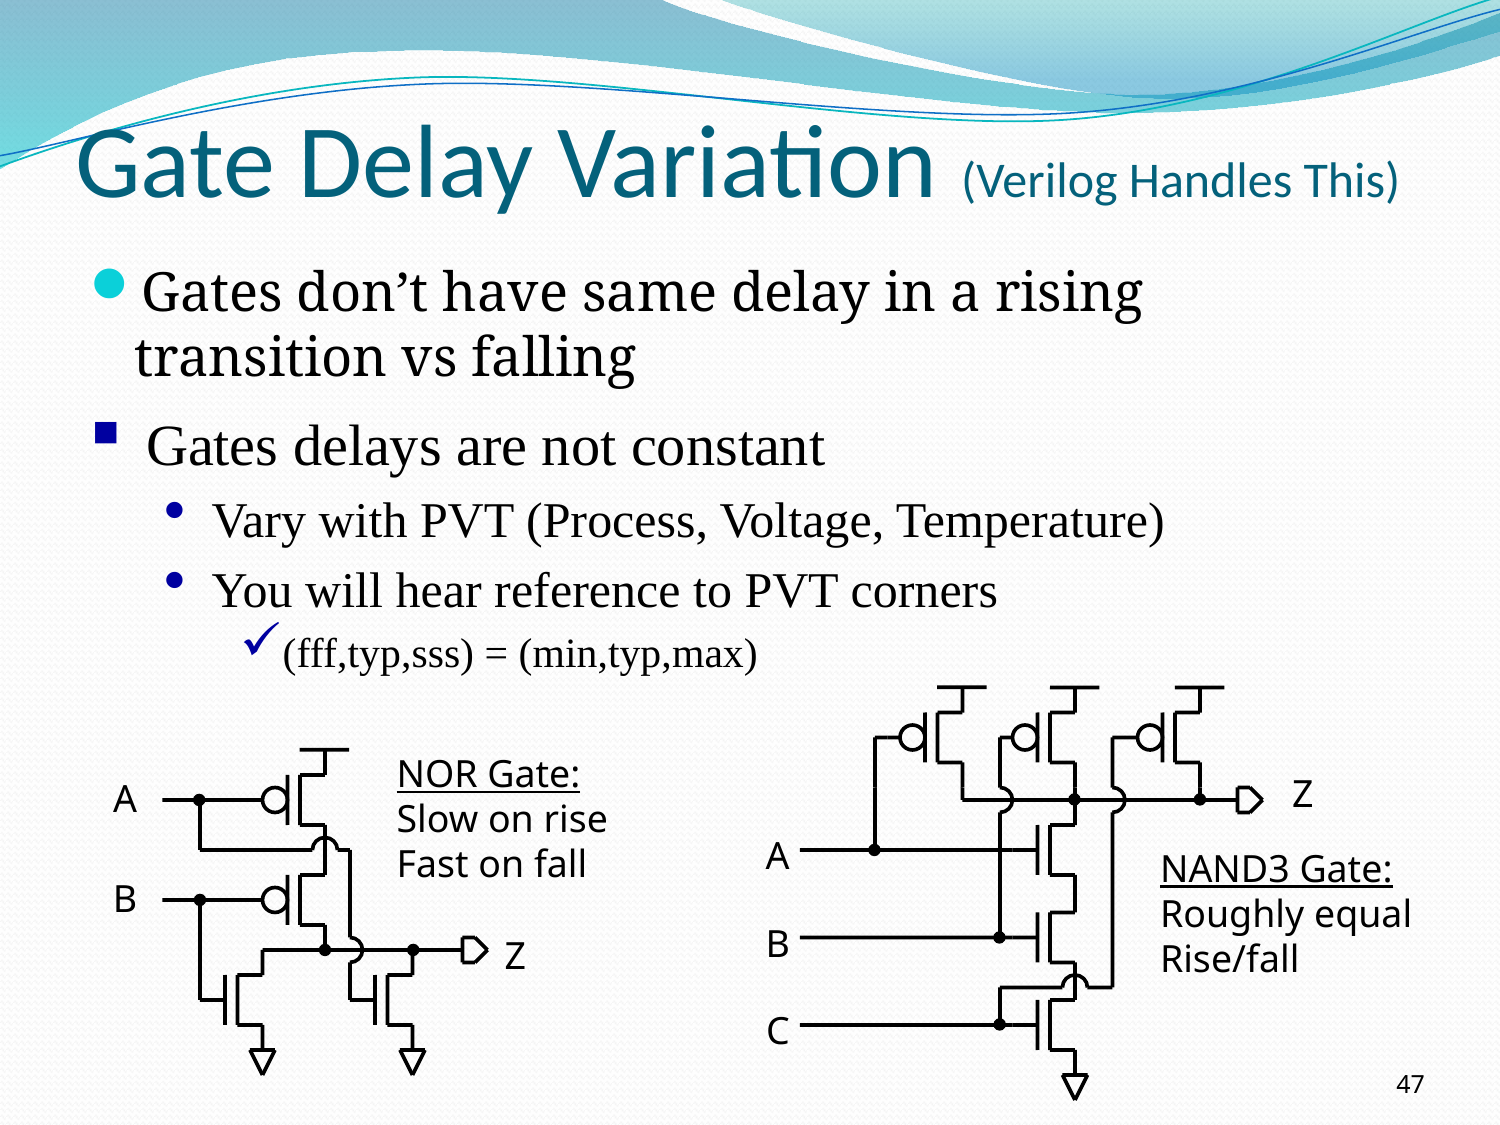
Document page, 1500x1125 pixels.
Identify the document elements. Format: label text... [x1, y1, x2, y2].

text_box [749, 686, 1436, 1101]
title Gate Delay Variation (Verilog Handles This) [75, 30, 1425, 219]
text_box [97, 742, 634, 1076]
text_box Gates delays are not constant Vary with PVT (Process, Voltage, Temperature) You will hear reference to PVT corners (fff,typ,sss) = (min,typ,max) [74, 399, 1425, 688]
list Gates don’t have same delay in a rising transition vs falling [75, 249, 1425, 399]
